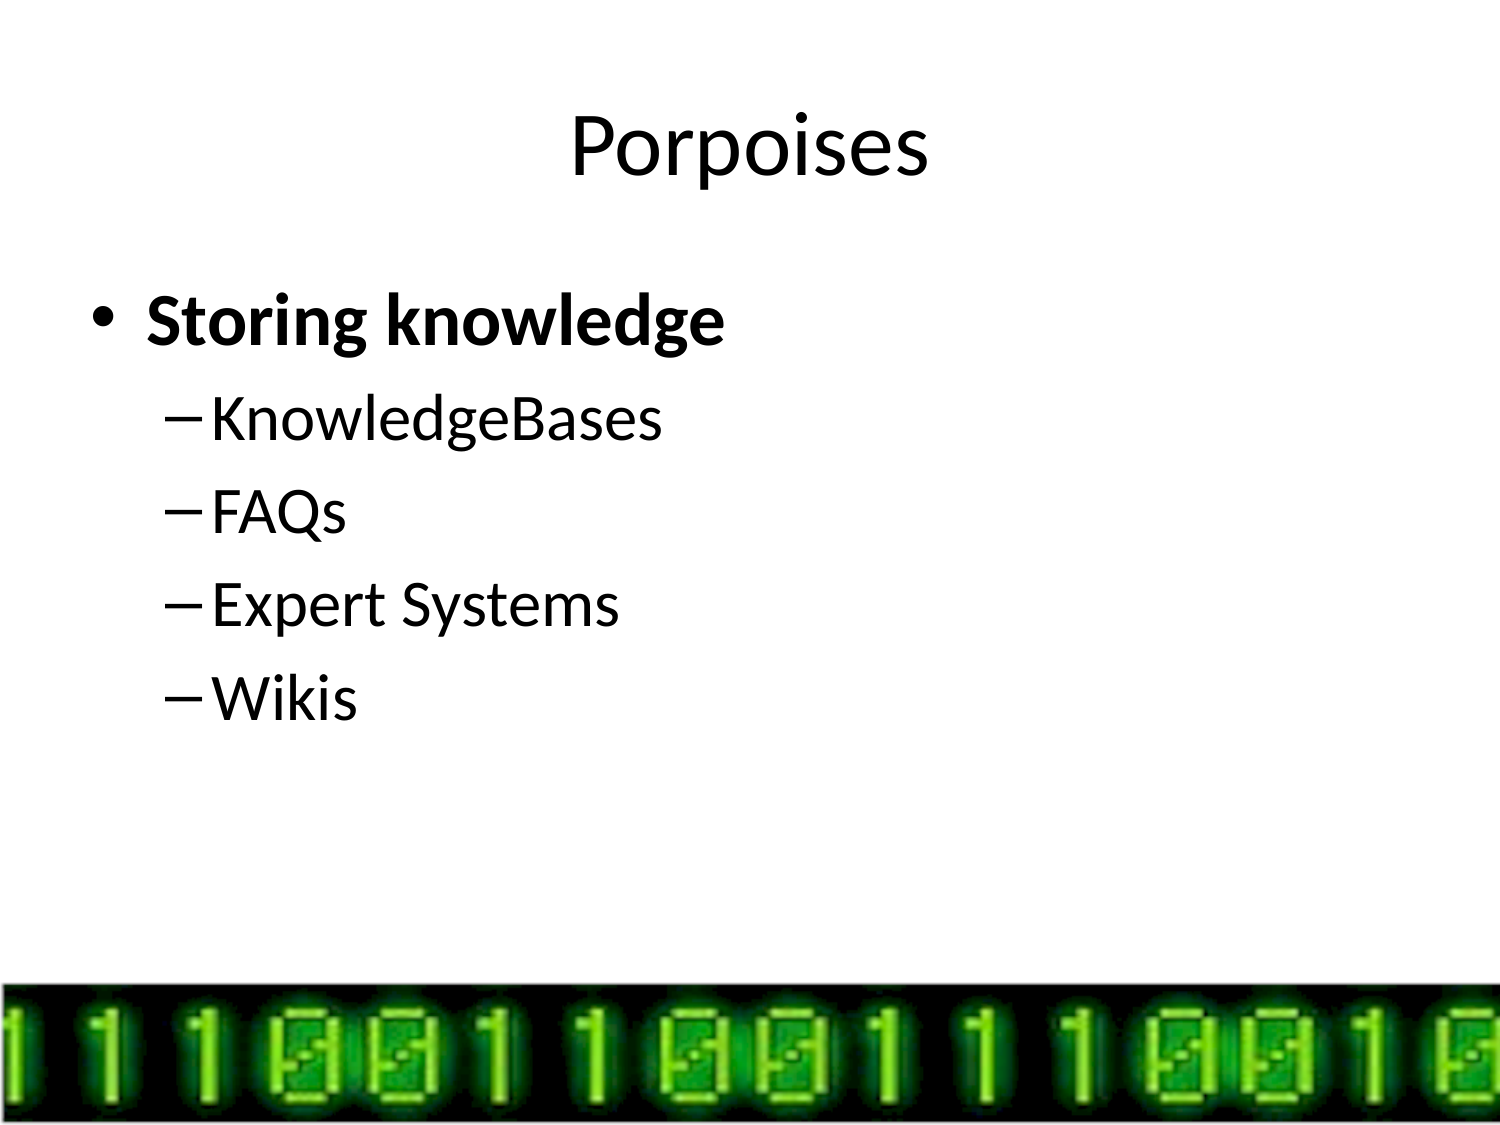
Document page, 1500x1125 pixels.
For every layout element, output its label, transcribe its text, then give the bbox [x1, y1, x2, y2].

title Porpoises [75, 45, 1425, 233]
list Storing knowledge KnowledgeBases FAQs Expert Systems Wikis [75, 262, 1425, 980]
picture [0, 982, 1500, 1125]
